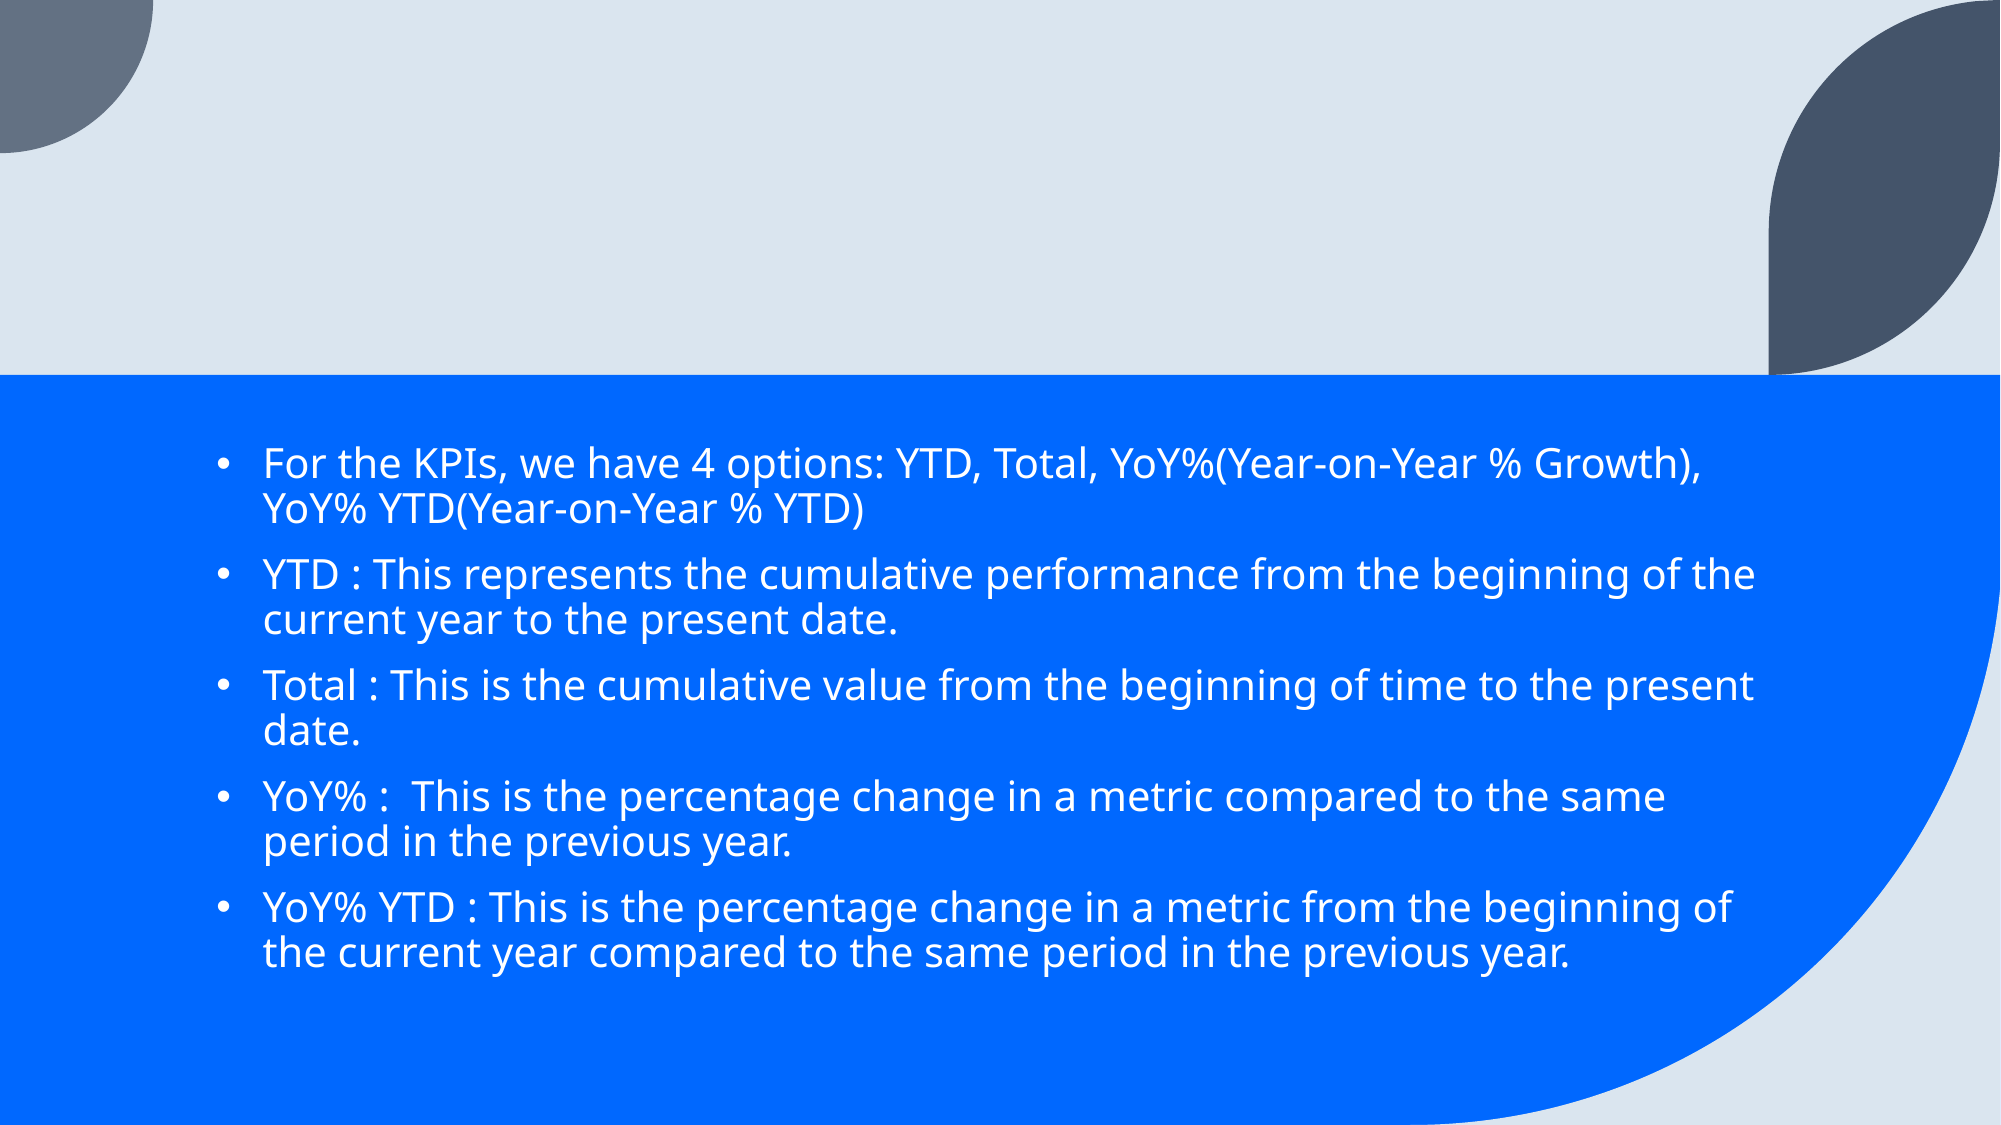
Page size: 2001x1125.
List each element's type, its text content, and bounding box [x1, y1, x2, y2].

list For the KPIs, we have 4 options: YTD, Total, YoY%(Year-on-Year % Growth), YoY% YTD(Year-on-Year % YTD) YTD : This represents the cumulative performance from the beginning of the current year to the present date. Total : This is the cumulative value from the beginning of time to the present date. YoY% : This is the percentage change in a metric compared to the same period in the previous year. YoY% YTD : This is the percentage change in a metric from the beginning of the current year compared to the same period in the previous year. [191, 435, 1796, 999]
